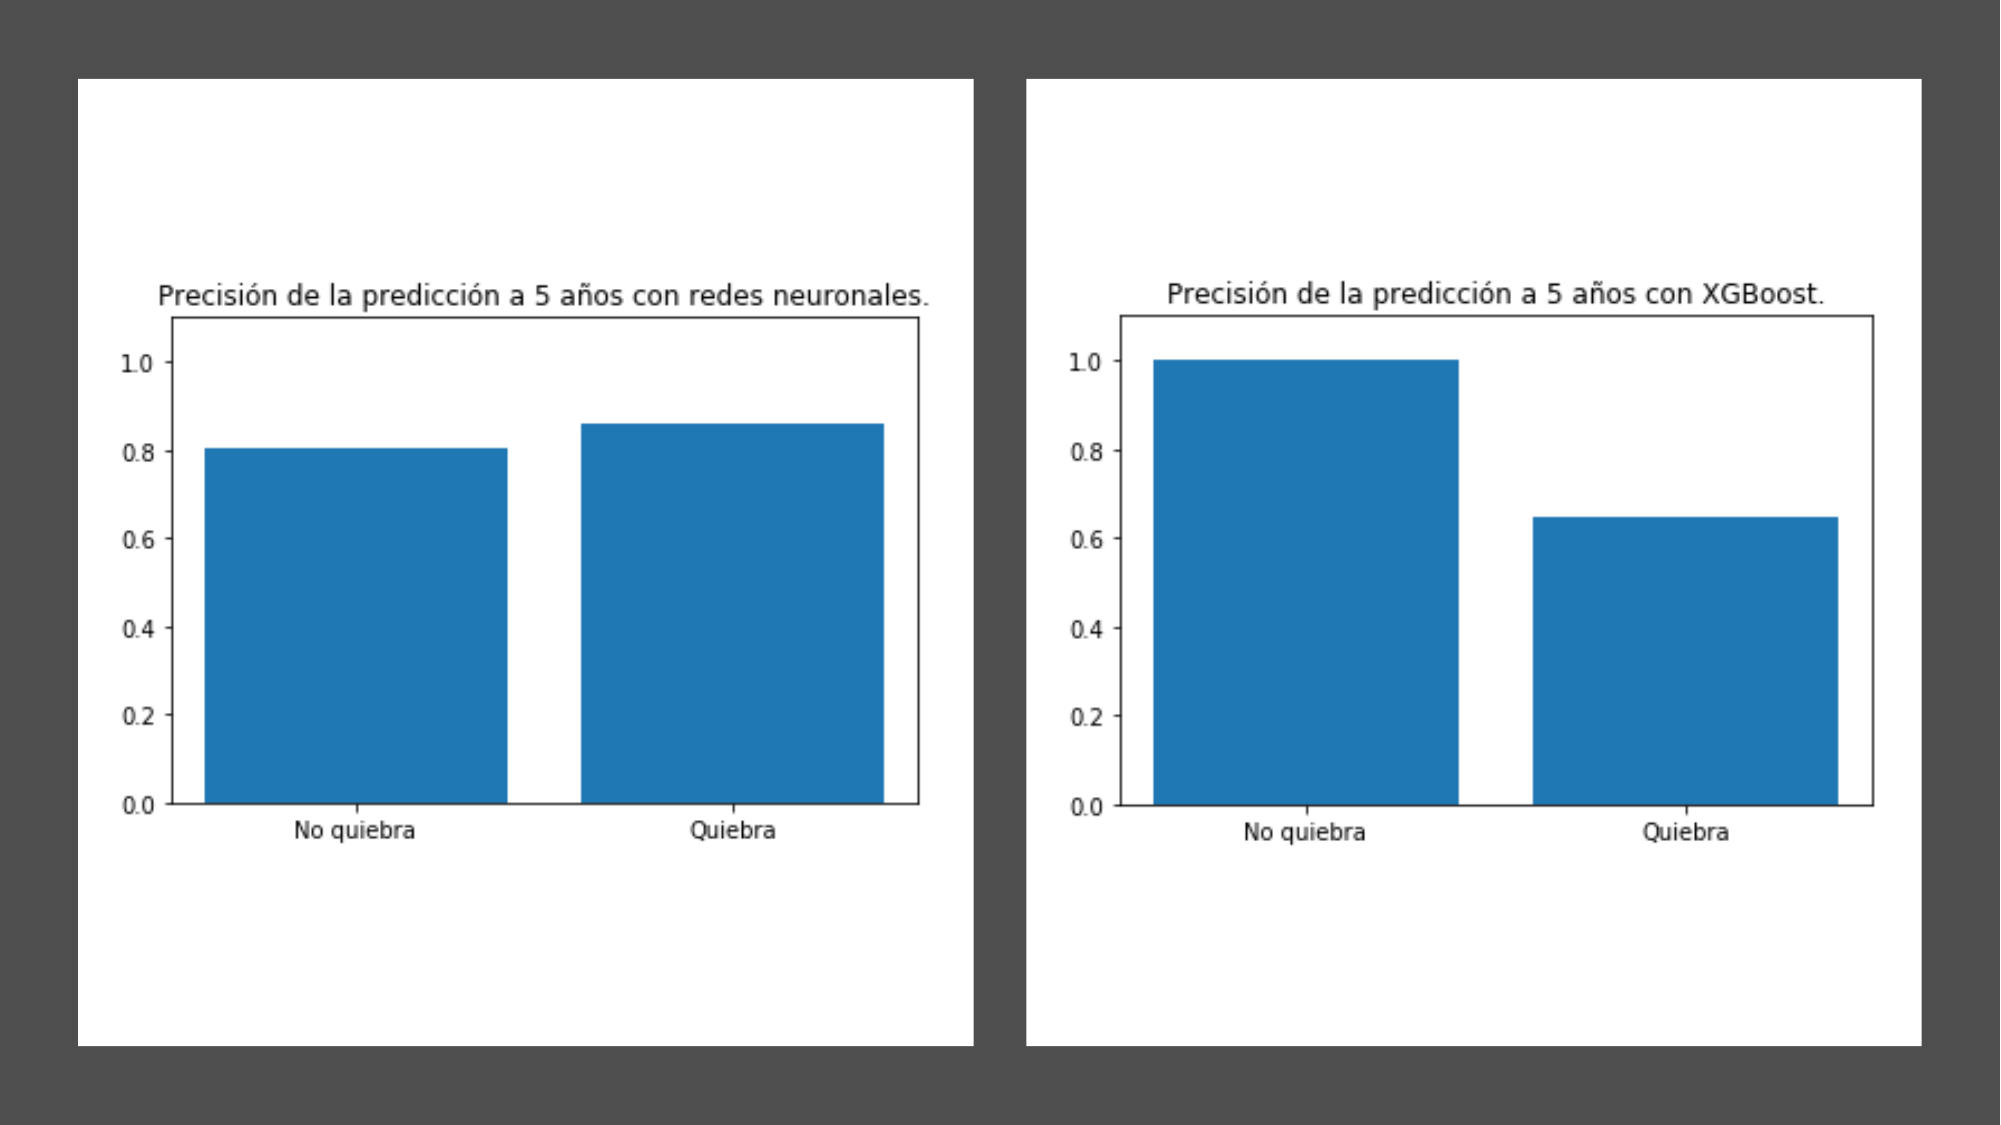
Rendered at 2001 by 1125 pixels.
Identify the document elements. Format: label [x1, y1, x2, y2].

text_box [77, 78, 975, 1047]
picture [1053, 266, 1895, 859]
text_box [0, 0, 2000, 1125]
text_box [1025, 78, 1923, 1047]
picture [105, 268, 947, 857]
